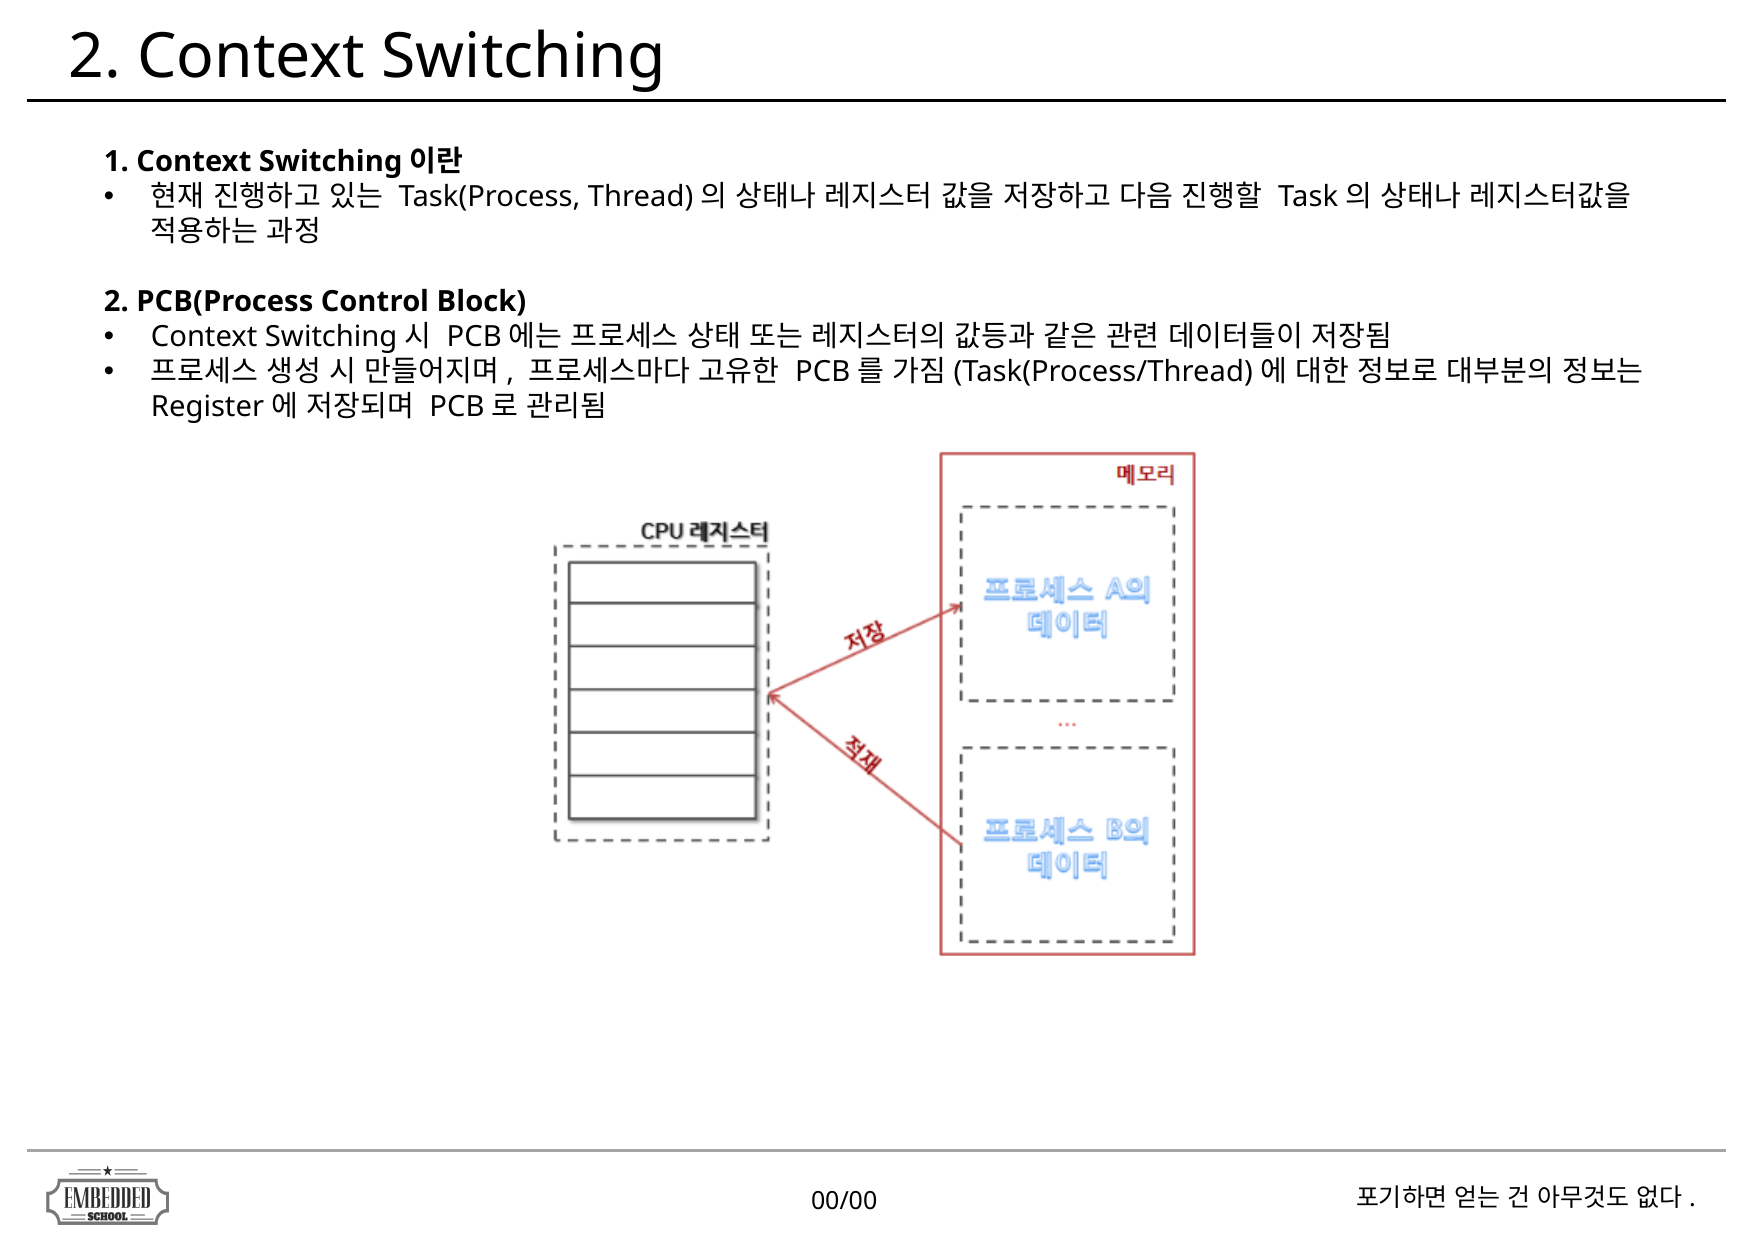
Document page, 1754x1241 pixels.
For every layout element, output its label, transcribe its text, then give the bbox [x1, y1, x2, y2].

picture [540, 431, 1214, 967]
text_box 2. Context Switching [53, 7, 1587, 98]
text_box 1. Context Switching이란 현재 진행하고 있는 Task(Process, Thread)의 상태나 레지스터 값을 저장하고 다음 진행할 Task의 상태나 레지스터값을 적용하는 과정 2. PCB(Process Control Block) Context Switching시 PCB에는 프로세스 상태 또는 레지스터의 값등과 같은 관련 데이터들이 저장됨 프로세스 생성 시 만들어지며, 프로세스마다 고유한 PCB를 가짐(Task(Process/Thread)에 대한 정보로 대부분의 정보는 Register에 저장되며 PCB로 관리됨 [88, 135, 1663, 430]
picture [27, 1164, 188, 1231]
text_box 00/00 [765, 1177, 923, 1223]
